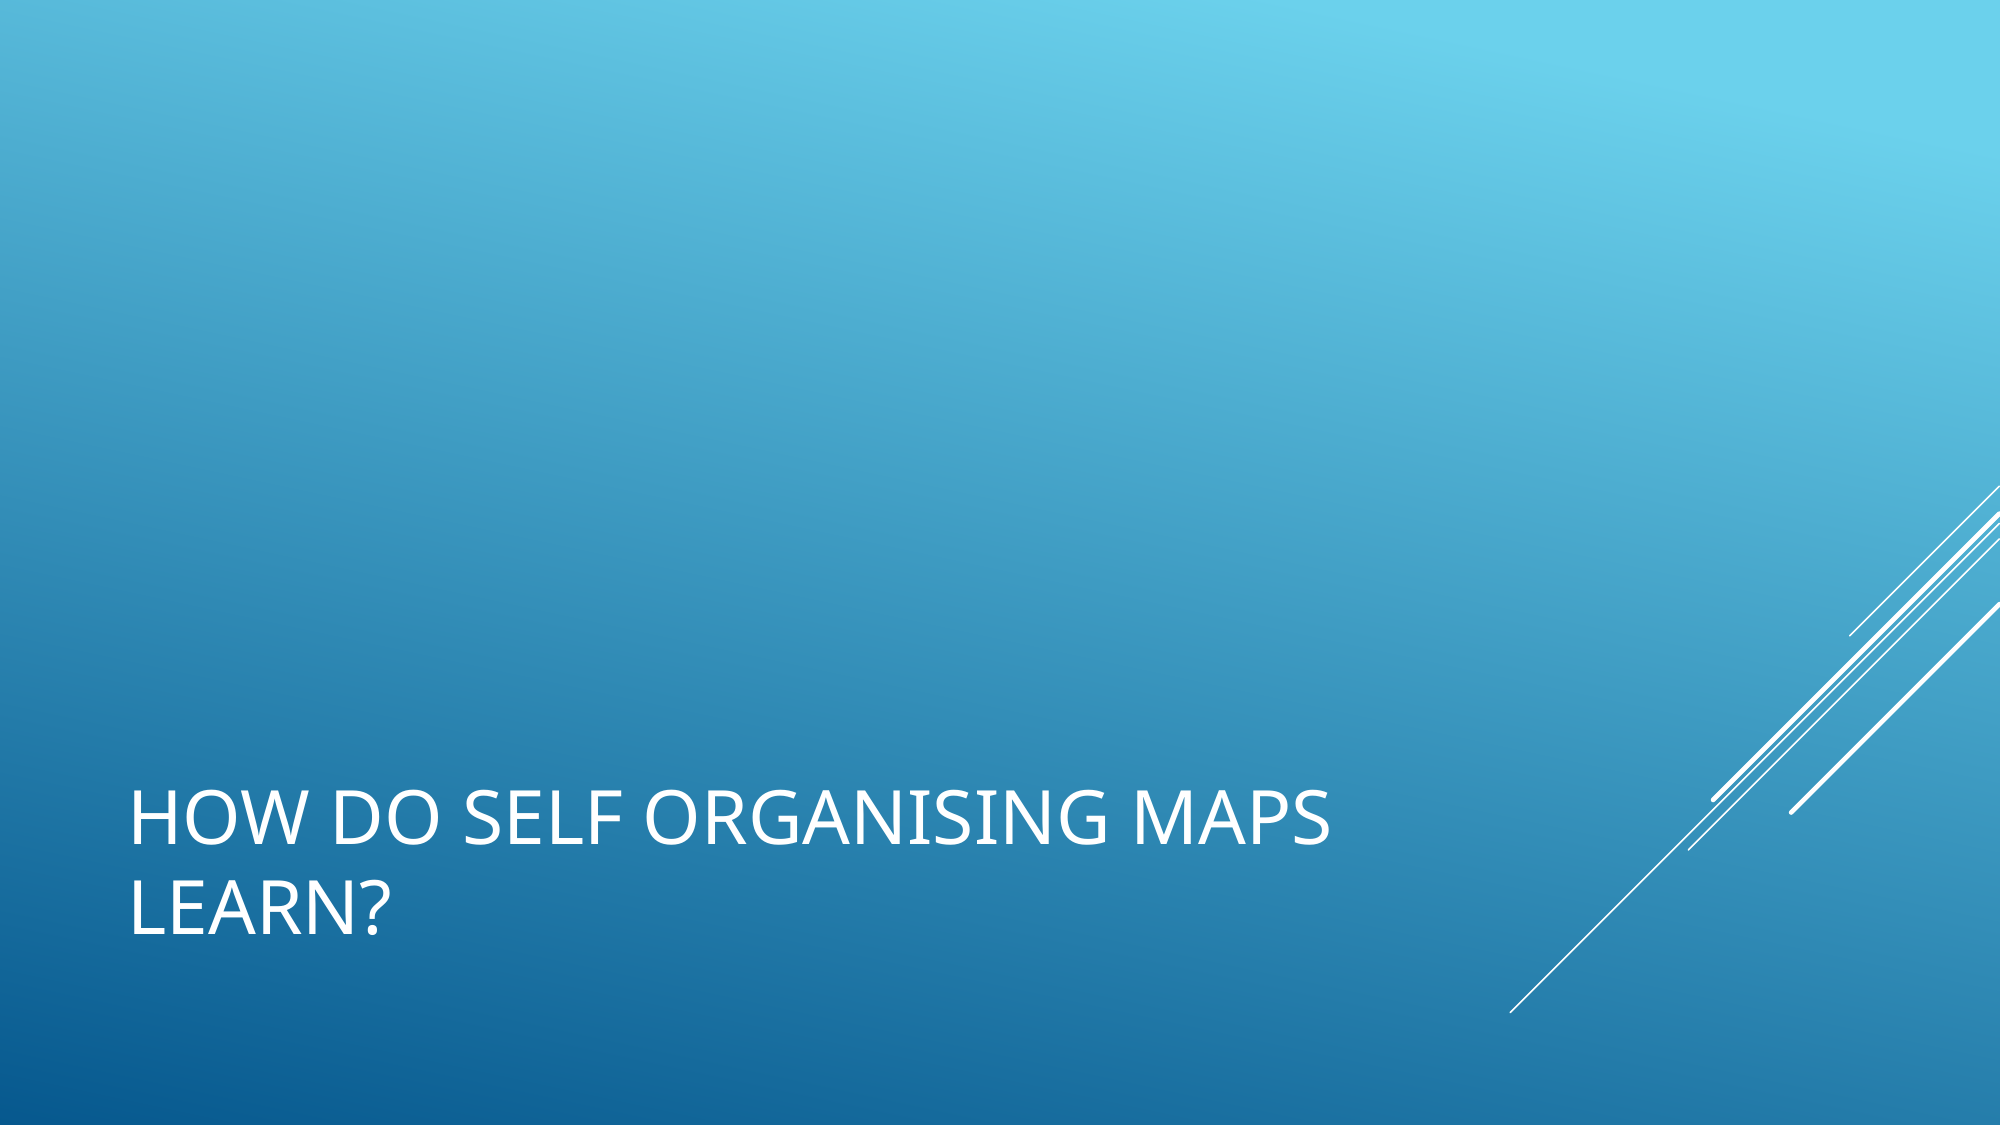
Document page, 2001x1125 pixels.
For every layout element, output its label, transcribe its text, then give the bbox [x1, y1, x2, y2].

title HOW DO SELF ORGANISING MAPS LEARN? [112, 736, 1513, 984]
